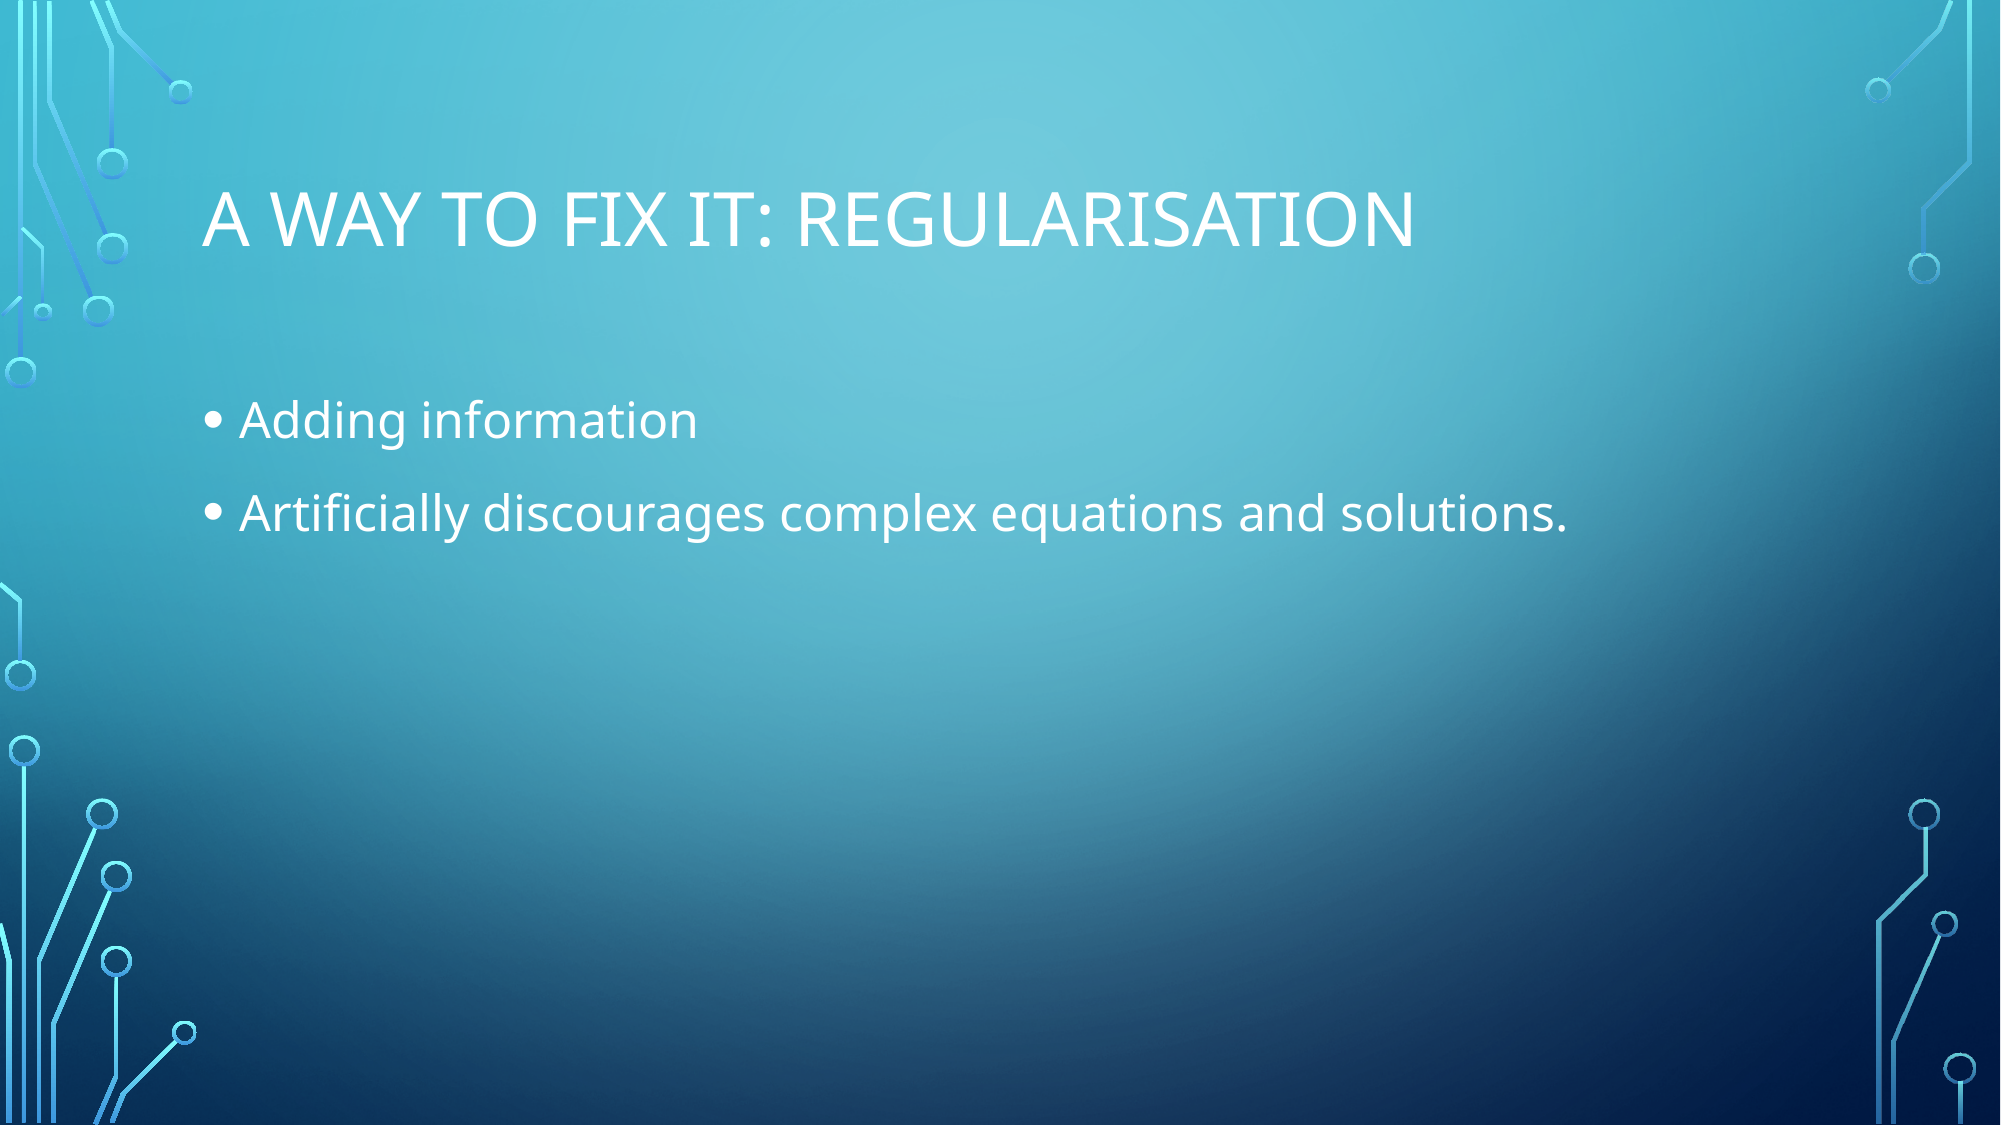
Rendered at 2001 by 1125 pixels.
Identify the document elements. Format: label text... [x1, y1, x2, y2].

title A Way to fix it: Regularisation [187, 101, 1813, 344]
list Adding information Artificially discourages complex equations and solutions. [187, 369, 1813, 950]
